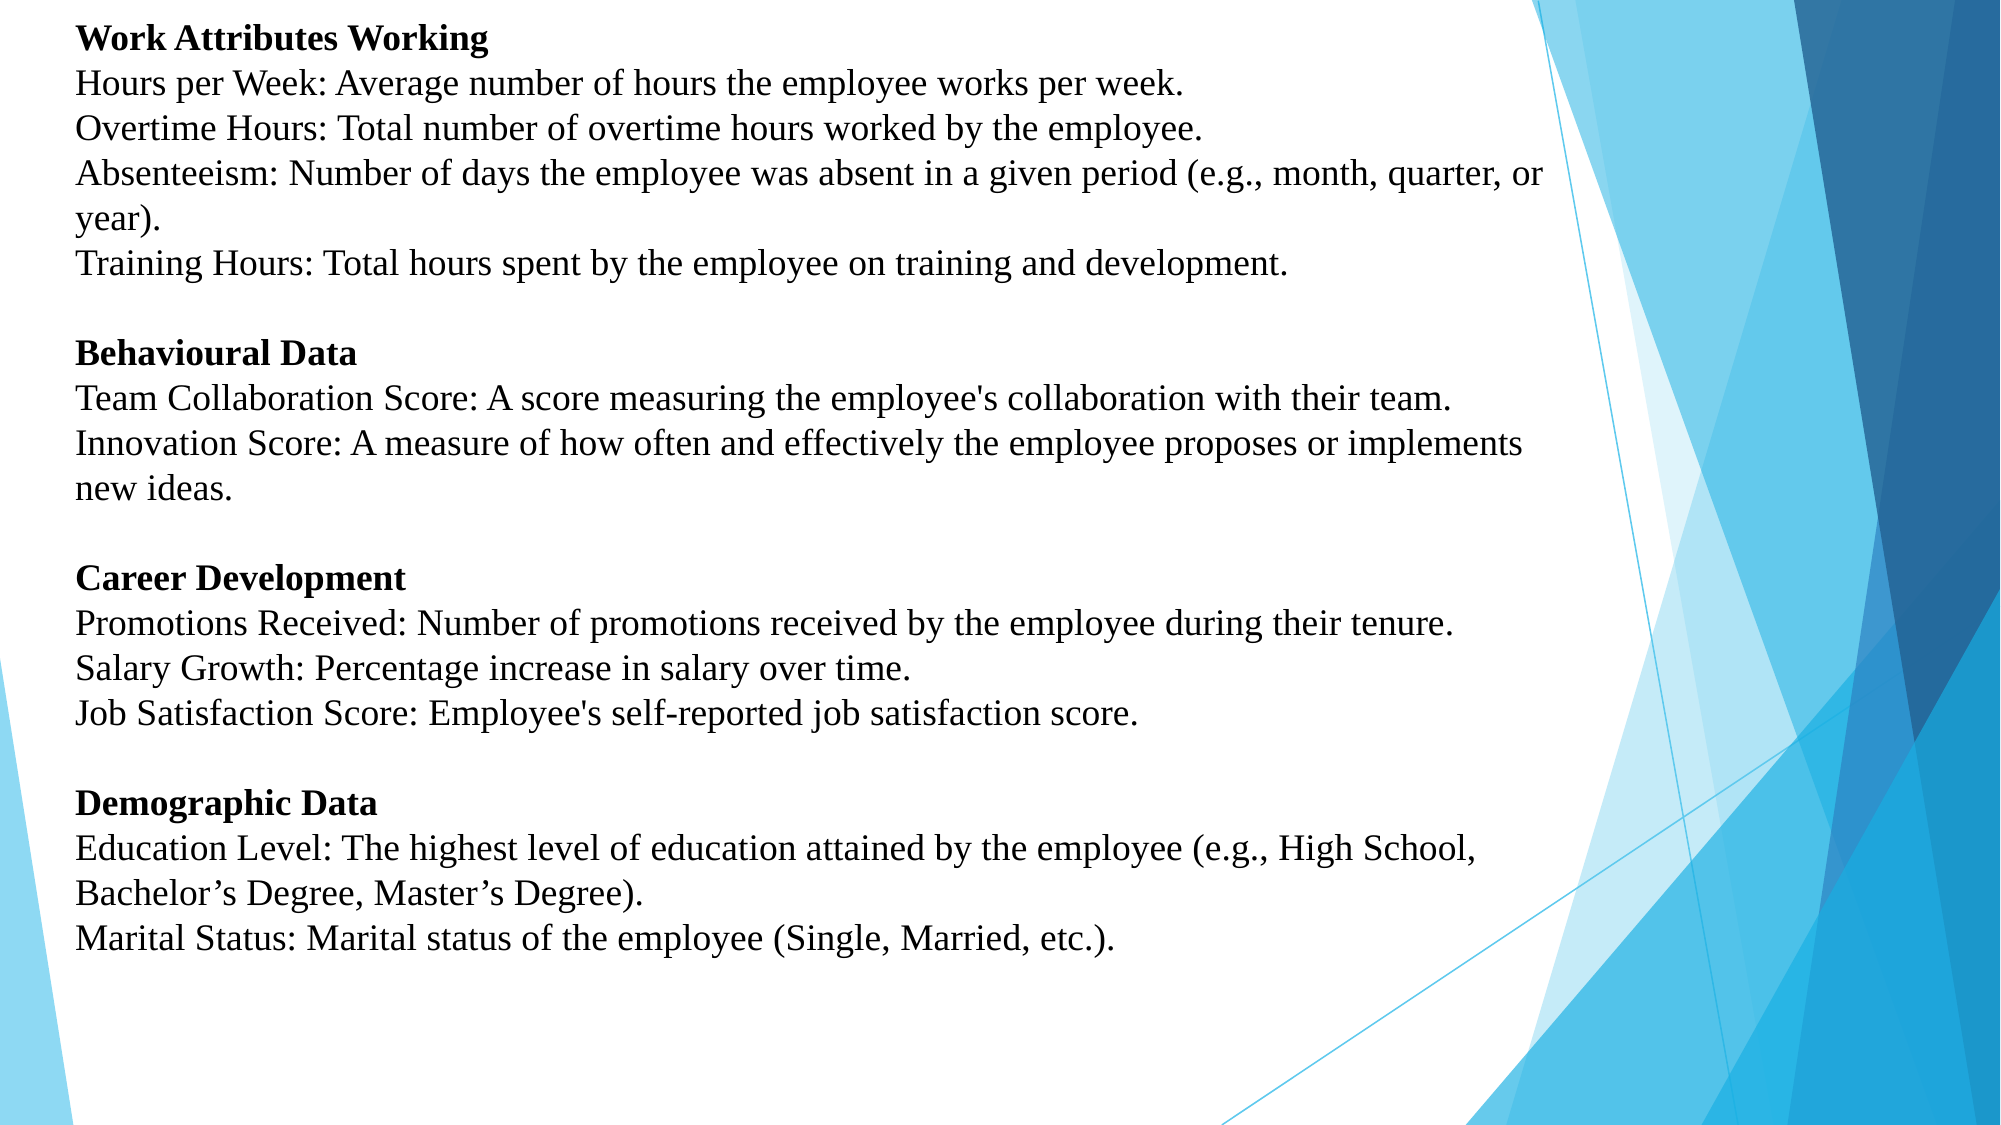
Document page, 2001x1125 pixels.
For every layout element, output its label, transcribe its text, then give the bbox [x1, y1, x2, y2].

title Work Attributes Working Hours per Week: Average number of hours the employee works per week. Overtime Hours: Total number of overtime hours worked by the employee. Absenteeism: Number of days the employee was absent in a given period (e.g., month, quarter, or year). Training Hours: Total hours spent by the employee on training and development. Behavioural Data Team Collaboration Score: A score measuring the employee's collaboration with their team. Innovation Score: A measure of how often and effectively the employee proposes or implements new ideas. Career Development Promotions Received: Number of promotions received by the employee during their tenure. Salary Growth: Percentage increase in salary over time. Job Satisfaction Score: Employee's self-reported job satisfaction score. Demographic Data Education Level: The highest level of education attained by the employee (e.g., High School, Bachelor’s Degree, Master’s Degree). Marital Status: Marital status of the employee (Single, Married, etc.). [75, 12, 1550, 967]
